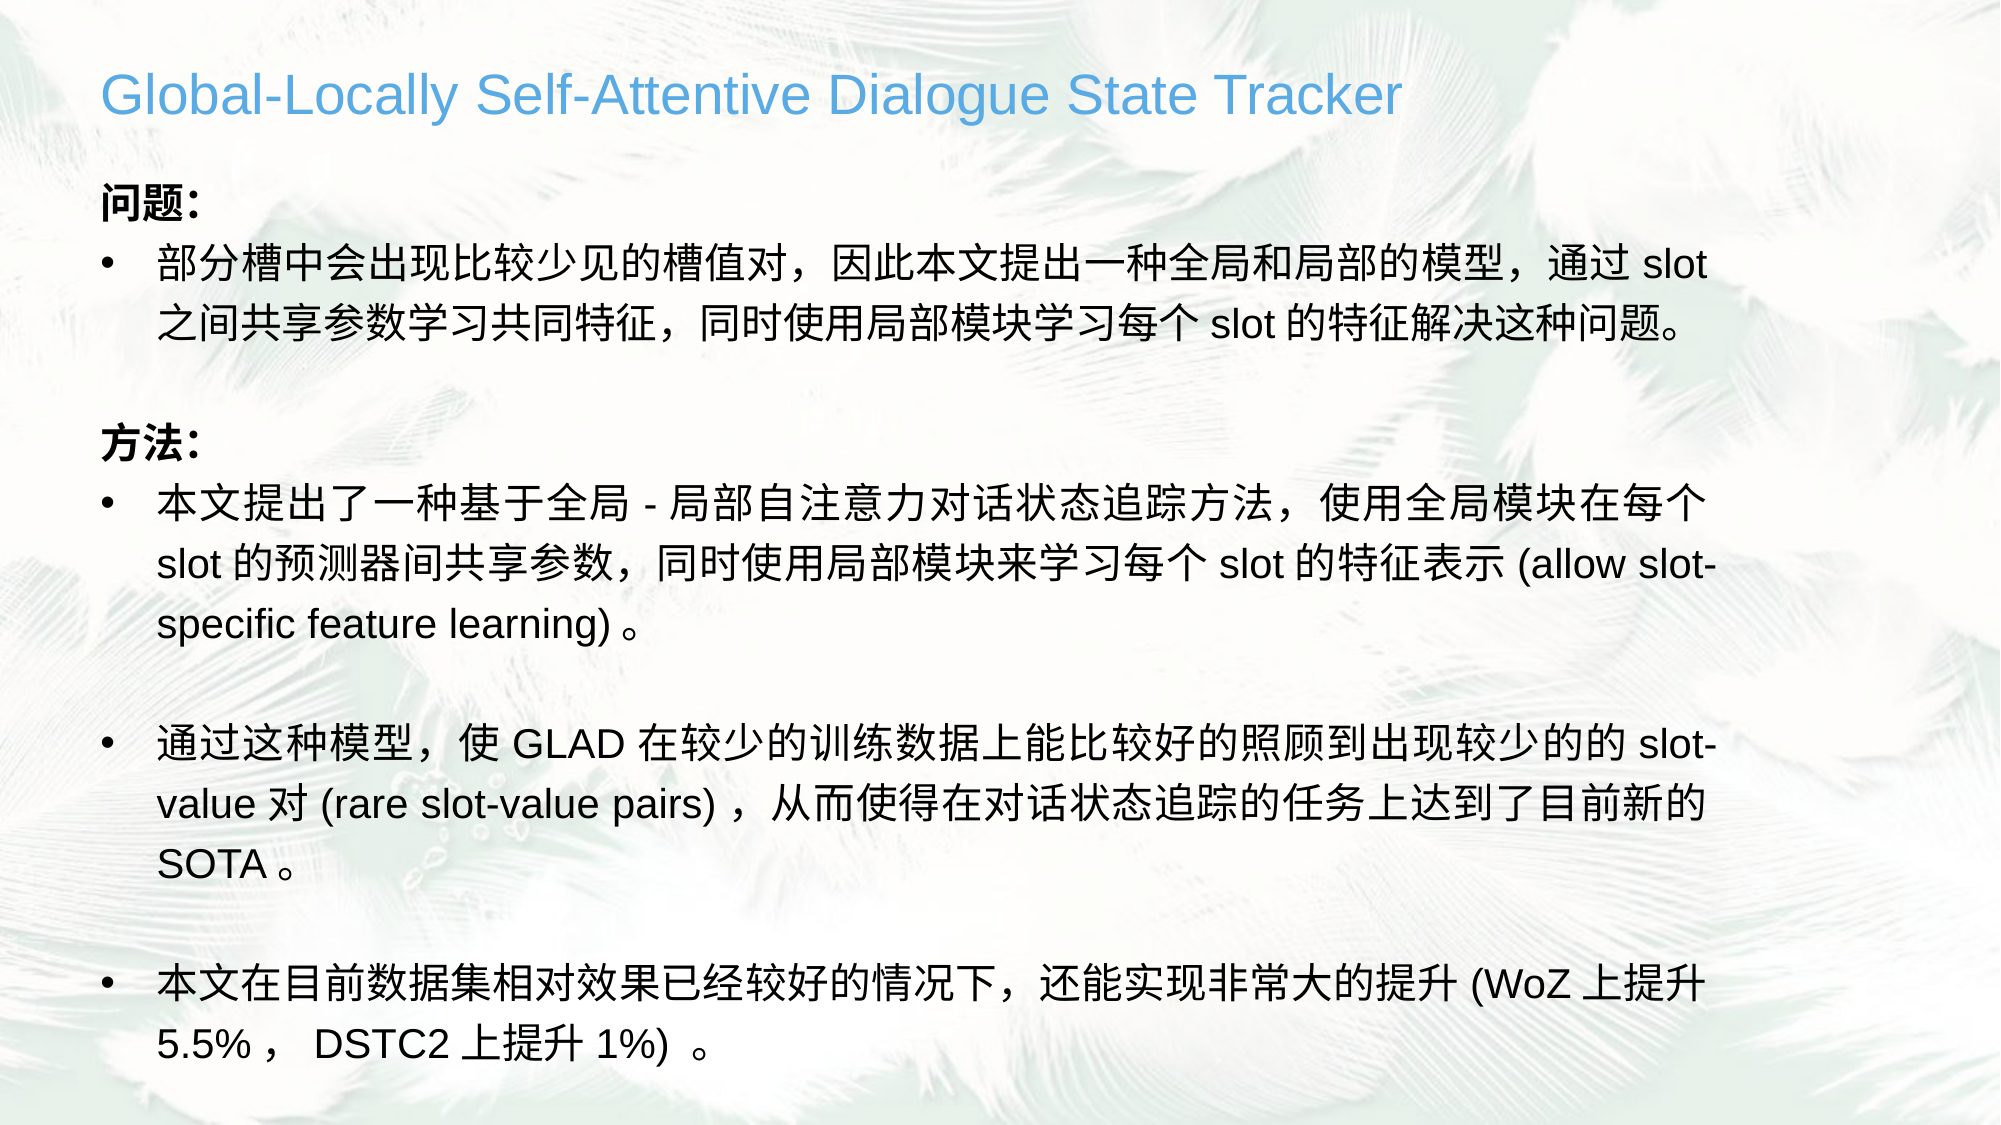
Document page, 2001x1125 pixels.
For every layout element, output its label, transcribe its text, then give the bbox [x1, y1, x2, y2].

text_box 问题： 部分槽中会出现比较少见的槽值对，因此本文提出一种全局和局部的模型，通过slot之间共享参数学习共同特征，同时使用局部模块学习每个slot的特征解决这种问题。 方法： 本文提出了一种基于全局-局部自注意力对话状态追踪方法，使用全局模块在每个slot的预测器间共享参数，同时使用局部模块来学习每个slot的特征表示(allow slot-specific feature learning)。 通过这种模型，使GLAD在较少的训练数据上能比较好的照顾到出现较少的的slot-value对(rare slot-value pairs)，从而使得在对话状态追踪的任务上达到了目前新的SOTA。 本文在目前数据集相对效果已经较好的情况下，还能实现非常大的提升(WoZ上提升5.5%，DSTC2上提升1%) 。 [85, 159, 1733, 1075]
text_box Global-Locally Self-Attentive Dialogue State Tracker [85, 58, 1717, 136]
